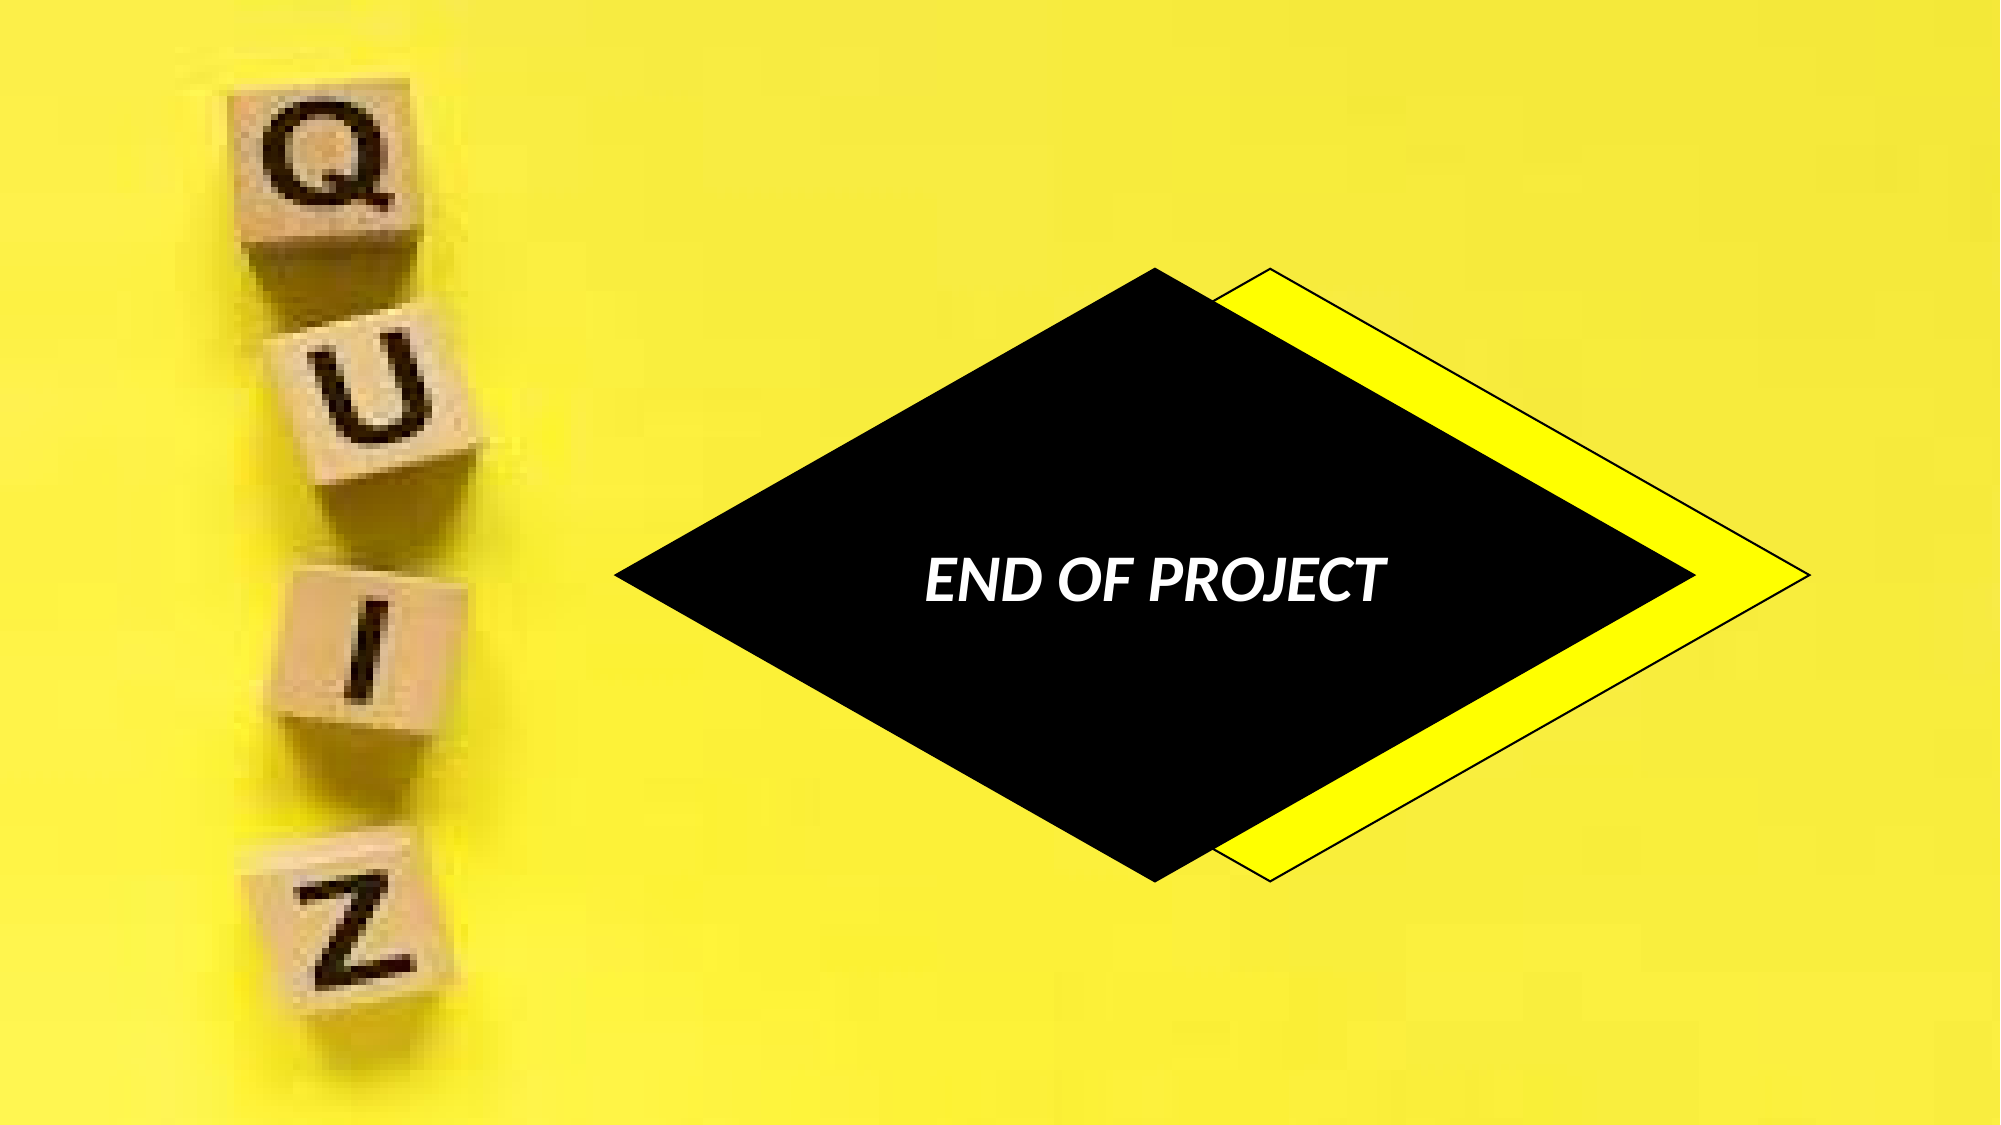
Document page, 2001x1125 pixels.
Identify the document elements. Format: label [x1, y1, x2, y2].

list [0, 0, 2000, 1125]
